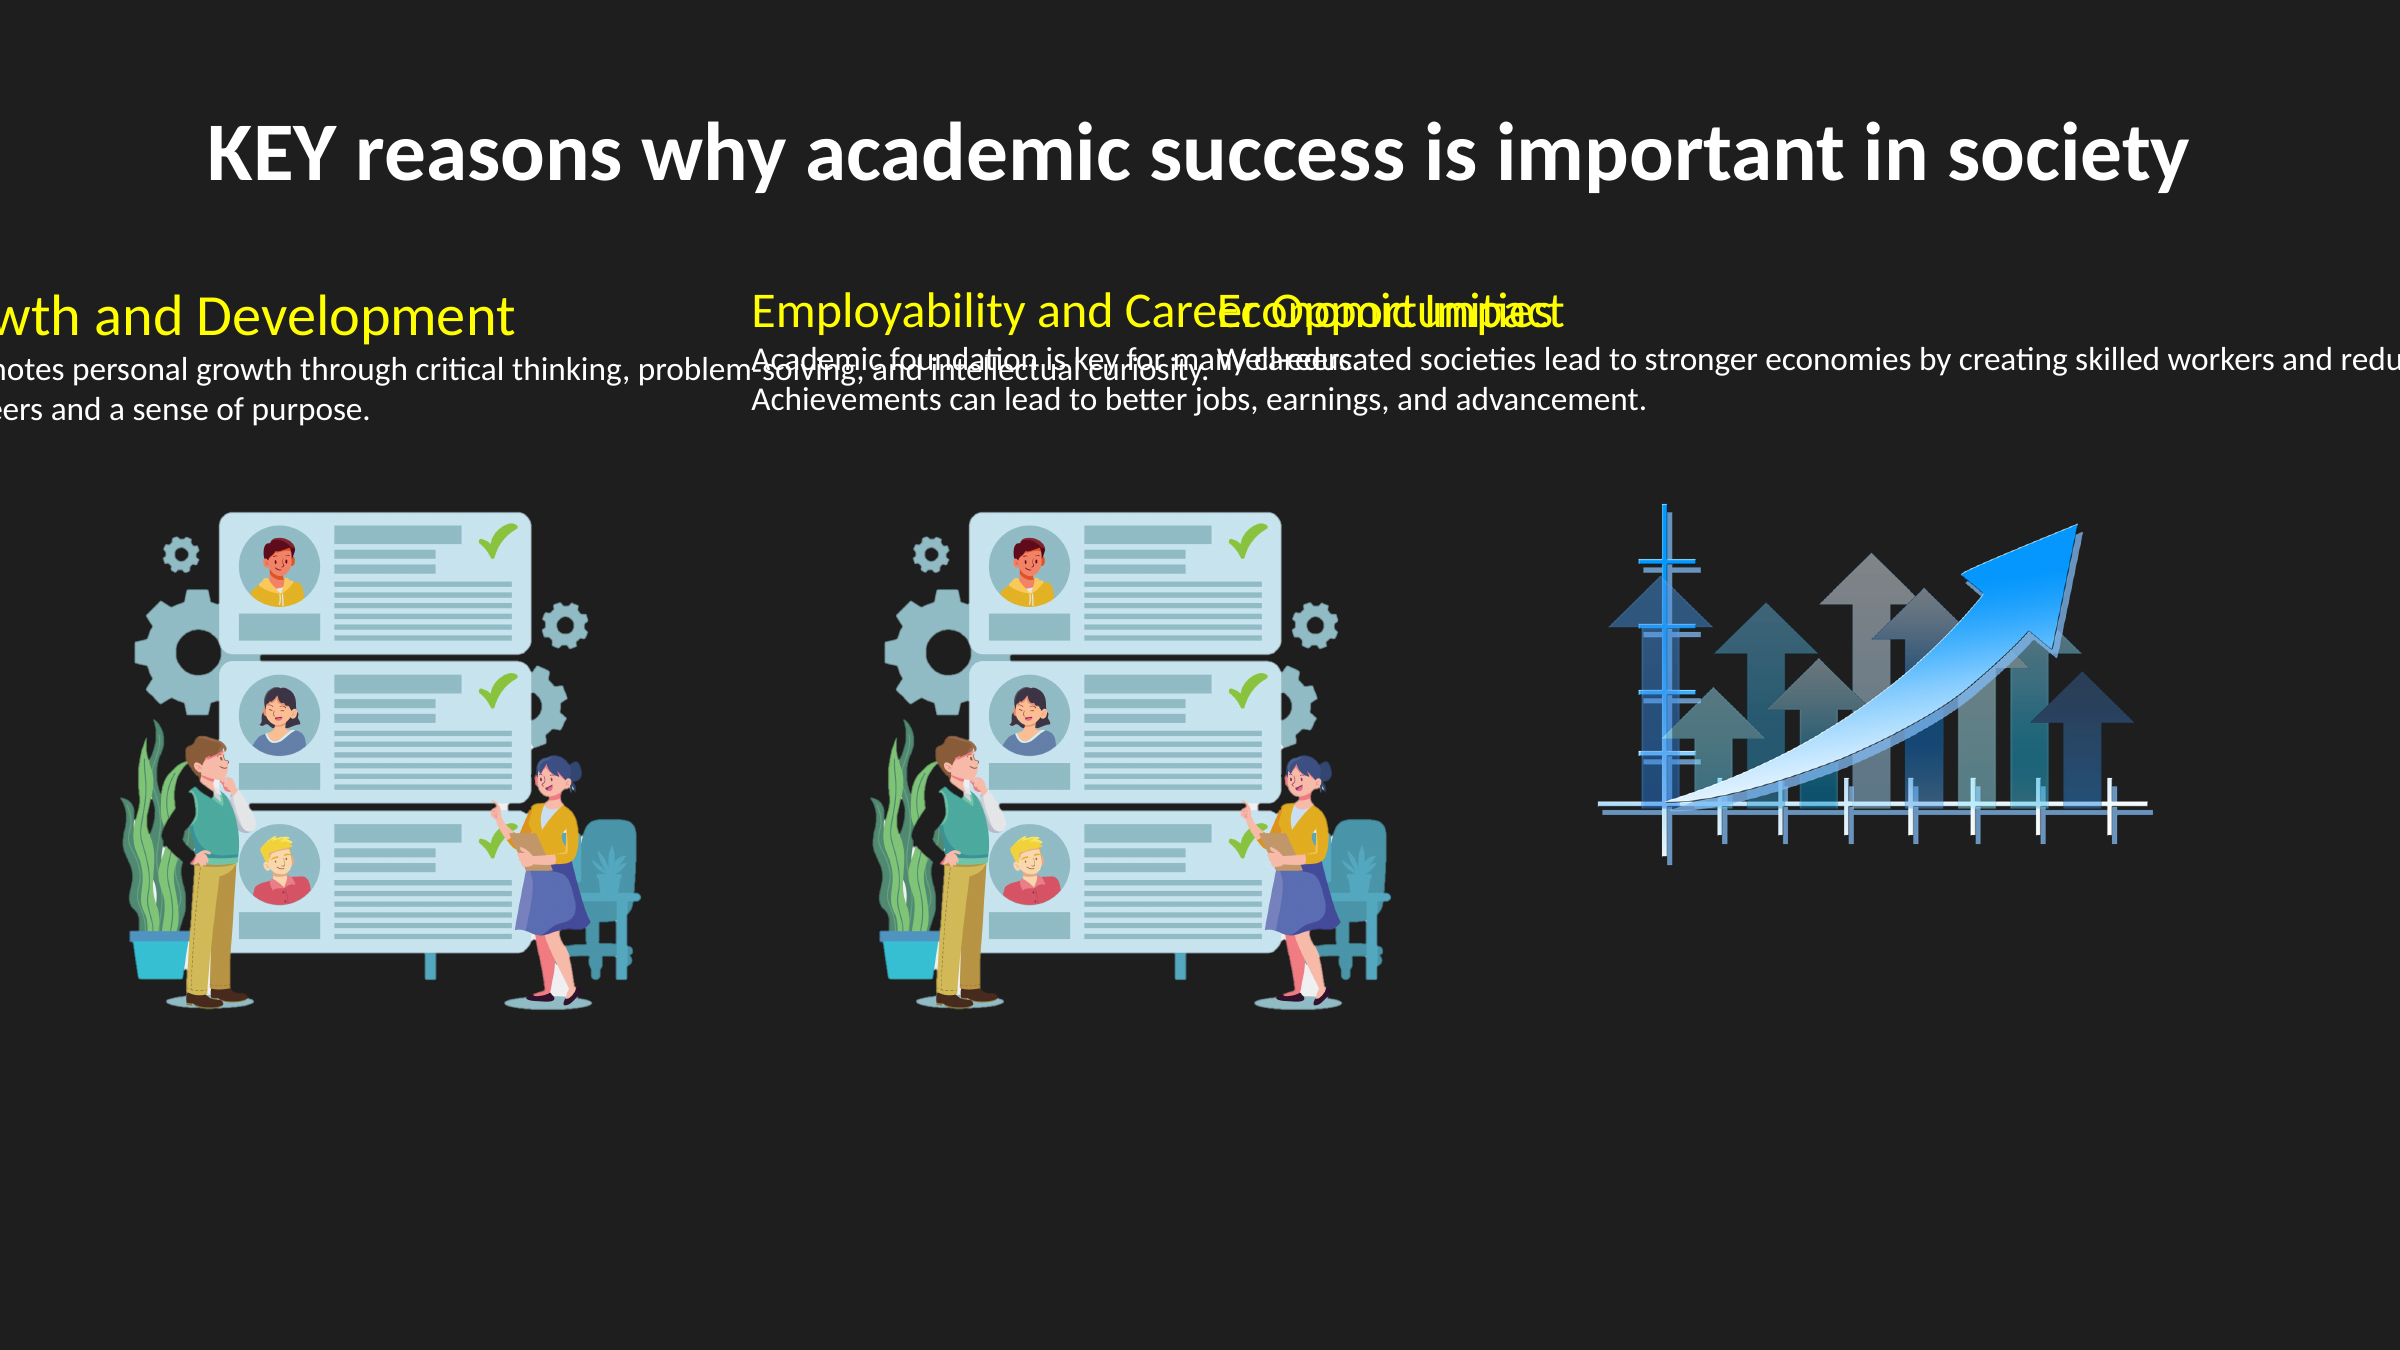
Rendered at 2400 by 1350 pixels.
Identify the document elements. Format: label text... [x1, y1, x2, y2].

text_box Personal Growth and Development Academic success promotes personal growth through critical thinking, problem-solving, and intellectual curiosity. It leads to fulfilling careers and a sense of purpose. [0, 225, 1228, 435]
picture [824, 449, 1426, 1051]
text_box Employability and Career Opportunities Academic foundation is key for many careers. Achievements can lead to better jobs, earnings, and advancement. [736, 224, 1664, 425]
picture [74, 449, 676, 1051]
picture [1574, 449, 2176, 875]
text_box Economic Impact Well-educated societies lead to stronger economies by creating skilled workers and reducing unemployment. [1202, 224, 2400, 385]
text_box KEY reasons why academic success is important in society [74, 45, 2325, 205]
